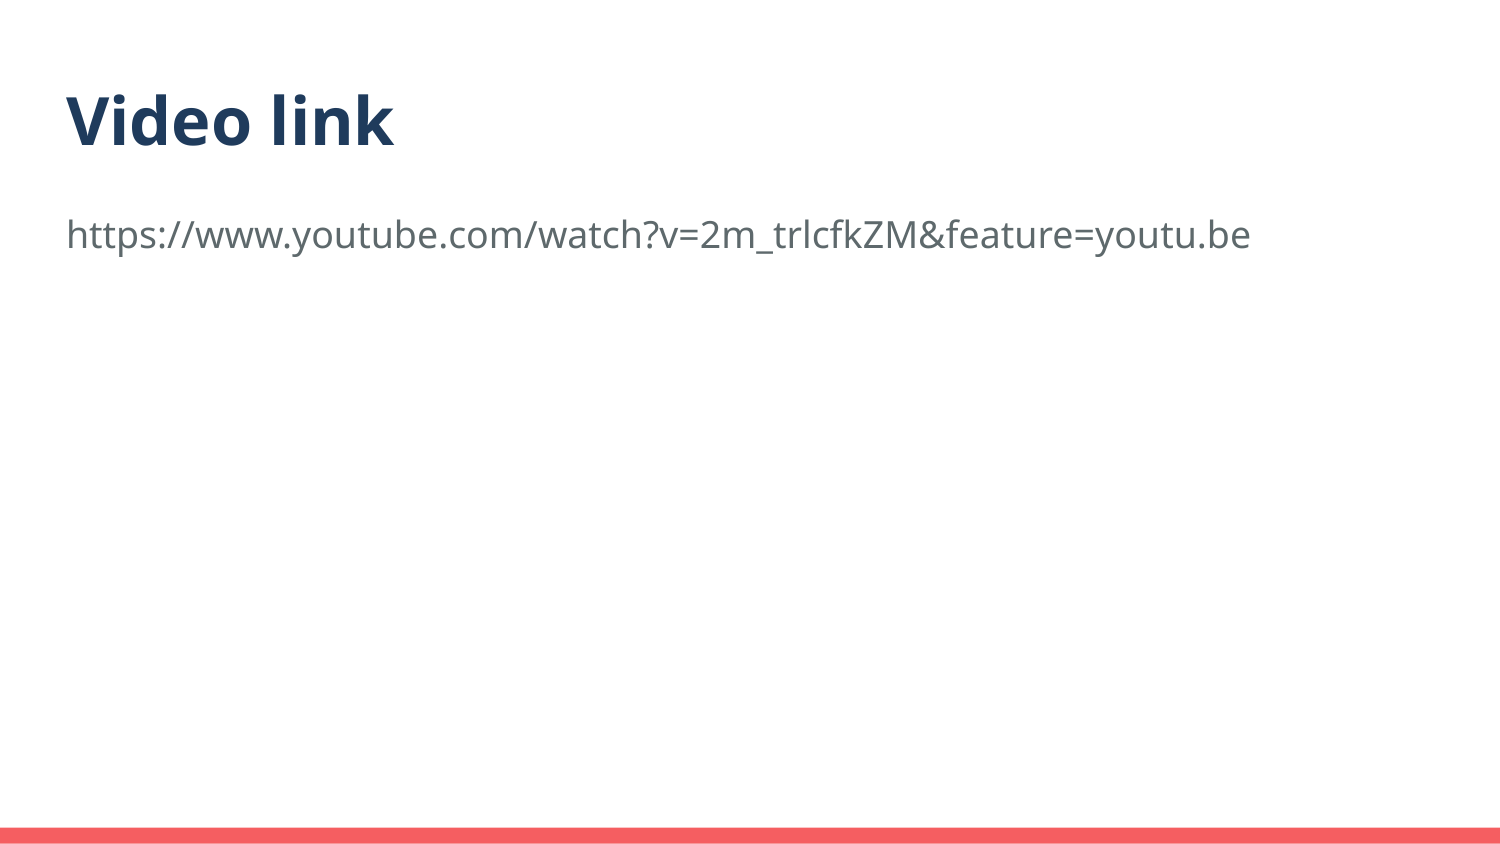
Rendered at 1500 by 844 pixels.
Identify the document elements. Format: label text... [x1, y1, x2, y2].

list https://www.youtube.com/watch?v=2m_trlcfkZM&feature=youtu.be [51, 189, 1449, 750]
title Video link [51, 64, 1449, 167]
